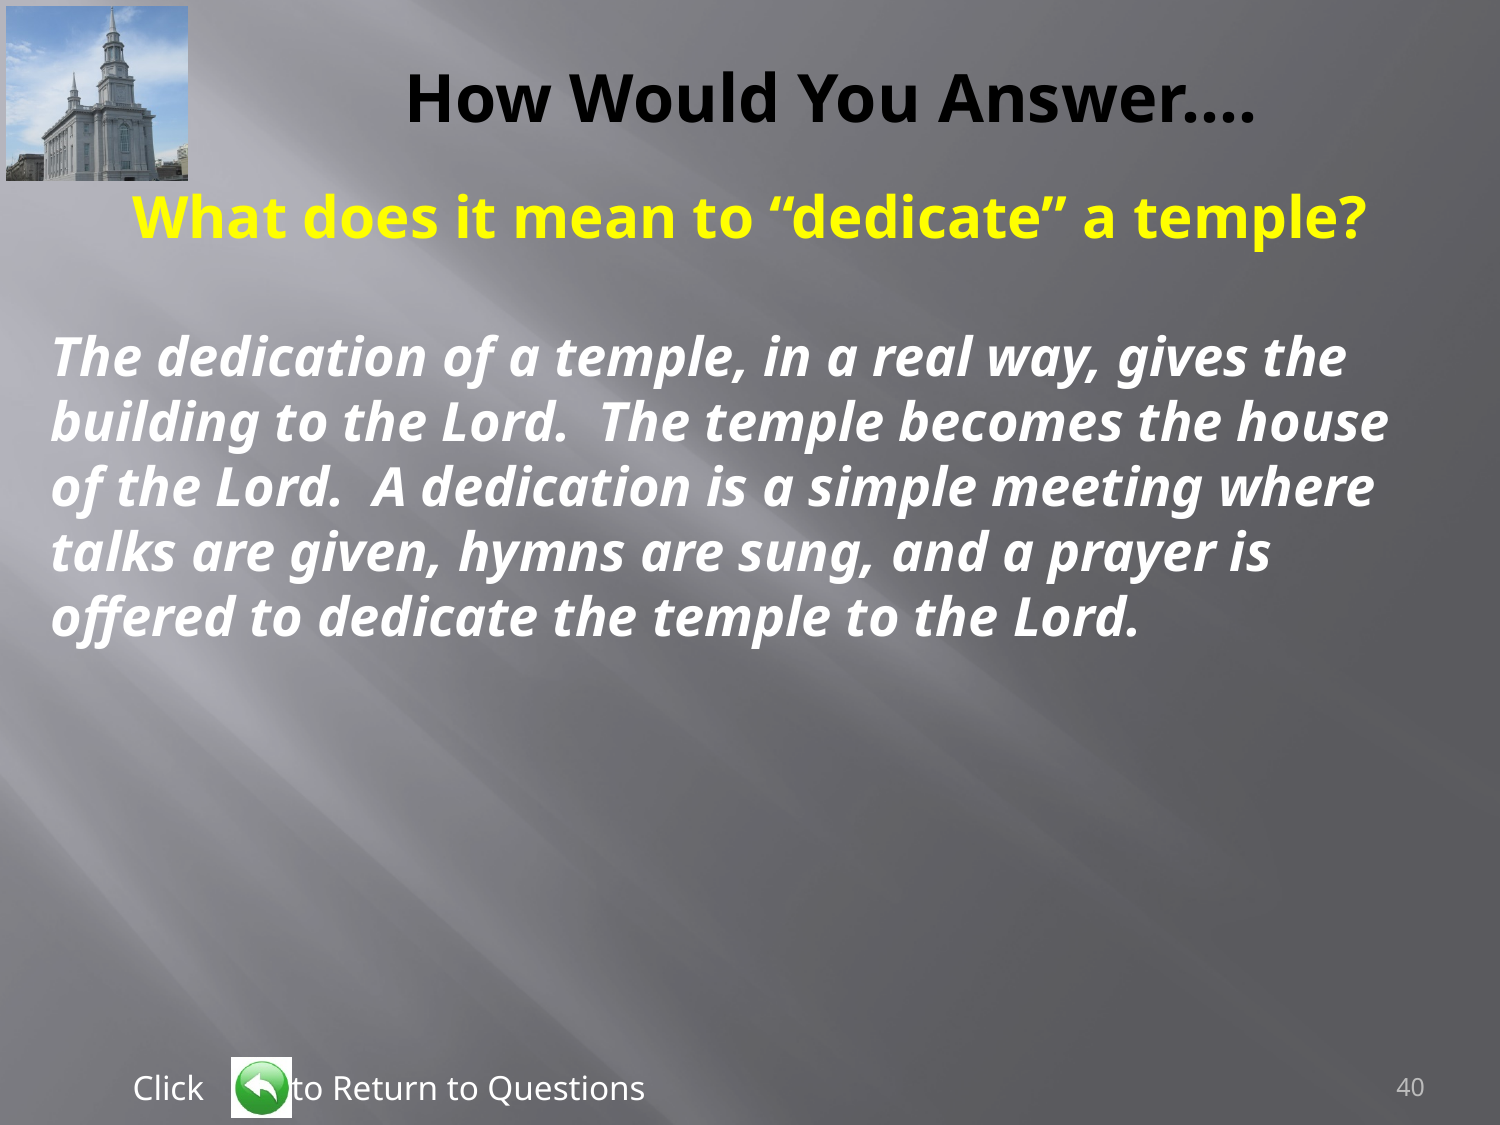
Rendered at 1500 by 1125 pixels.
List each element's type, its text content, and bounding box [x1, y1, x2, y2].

picture [6, 6, 188, 181]
text_box What does it mean to “dedicate” a temple? [29, 172, 1470, 258]
title How Would You Answer…. [212, 36, 1450, 155]
picture [231, 1057, 292, 1118]
text_box Click to Return to Questions [117, 1059, 231, 1115]
slide_number 40 [1299, 1052, 1425, 1113]
text_box The dedication of a temple, in a real way, gives the building to the Lord. The temple becomes the house of the Lord. A dedication is a simple meeting where talks are given, hymns are sung, and a prayer is offered to dedicate the temple to the Lord. [36, 314, 1464, 655]
text_box Click to Return to Questions [292, 1059, 662, 1115]
